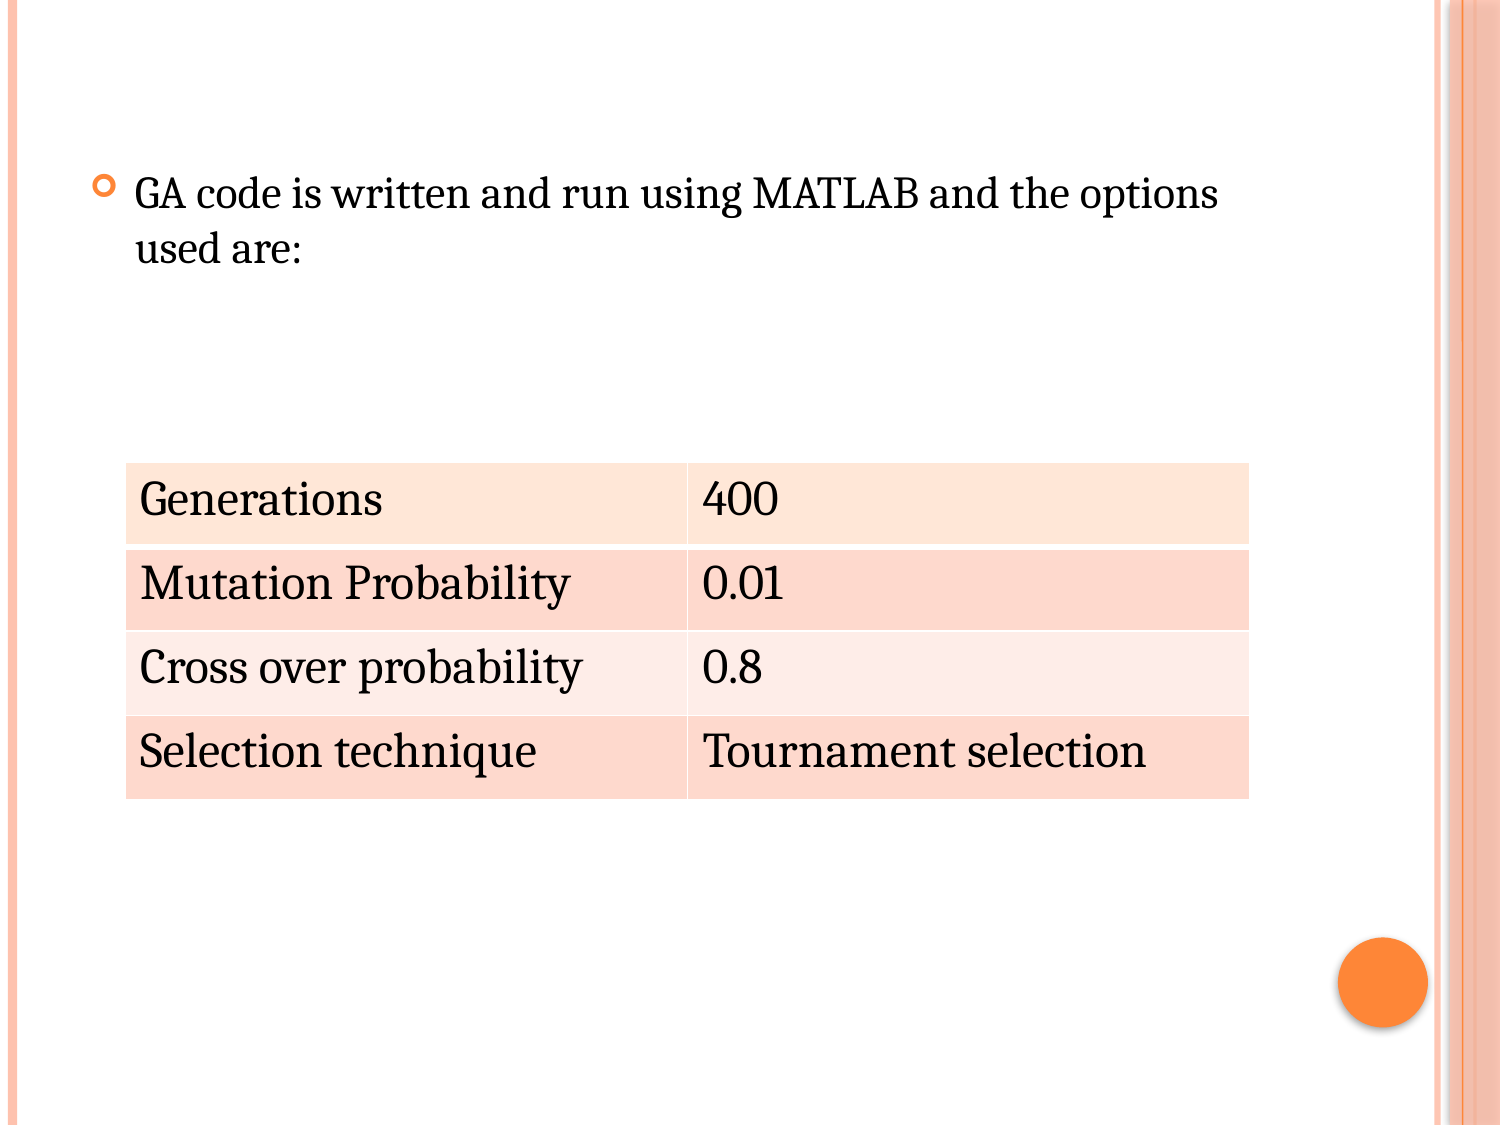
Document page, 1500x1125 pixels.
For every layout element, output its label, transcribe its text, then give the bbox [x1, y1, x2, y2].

table_cell Selection technique [126, 716, 687, 799]
list GA code is written and run using MATLAB and the options used are: [75, 87, 1300, 1062]
table_header Generations [126, 463, 687, 544]
table_header 400 [688, 463, 1249, 544]
table_cell Mutation Probability [126, 550, 687, 630]
table_cell Cross over probability [126, 632, 687, 715]
table_cell 0.01 [688, 550, 1249, 630]
table_cell Tournament selection [688, 716, 1249, 799]
table_cell 0.8 [688, 632, 1249, 715]
